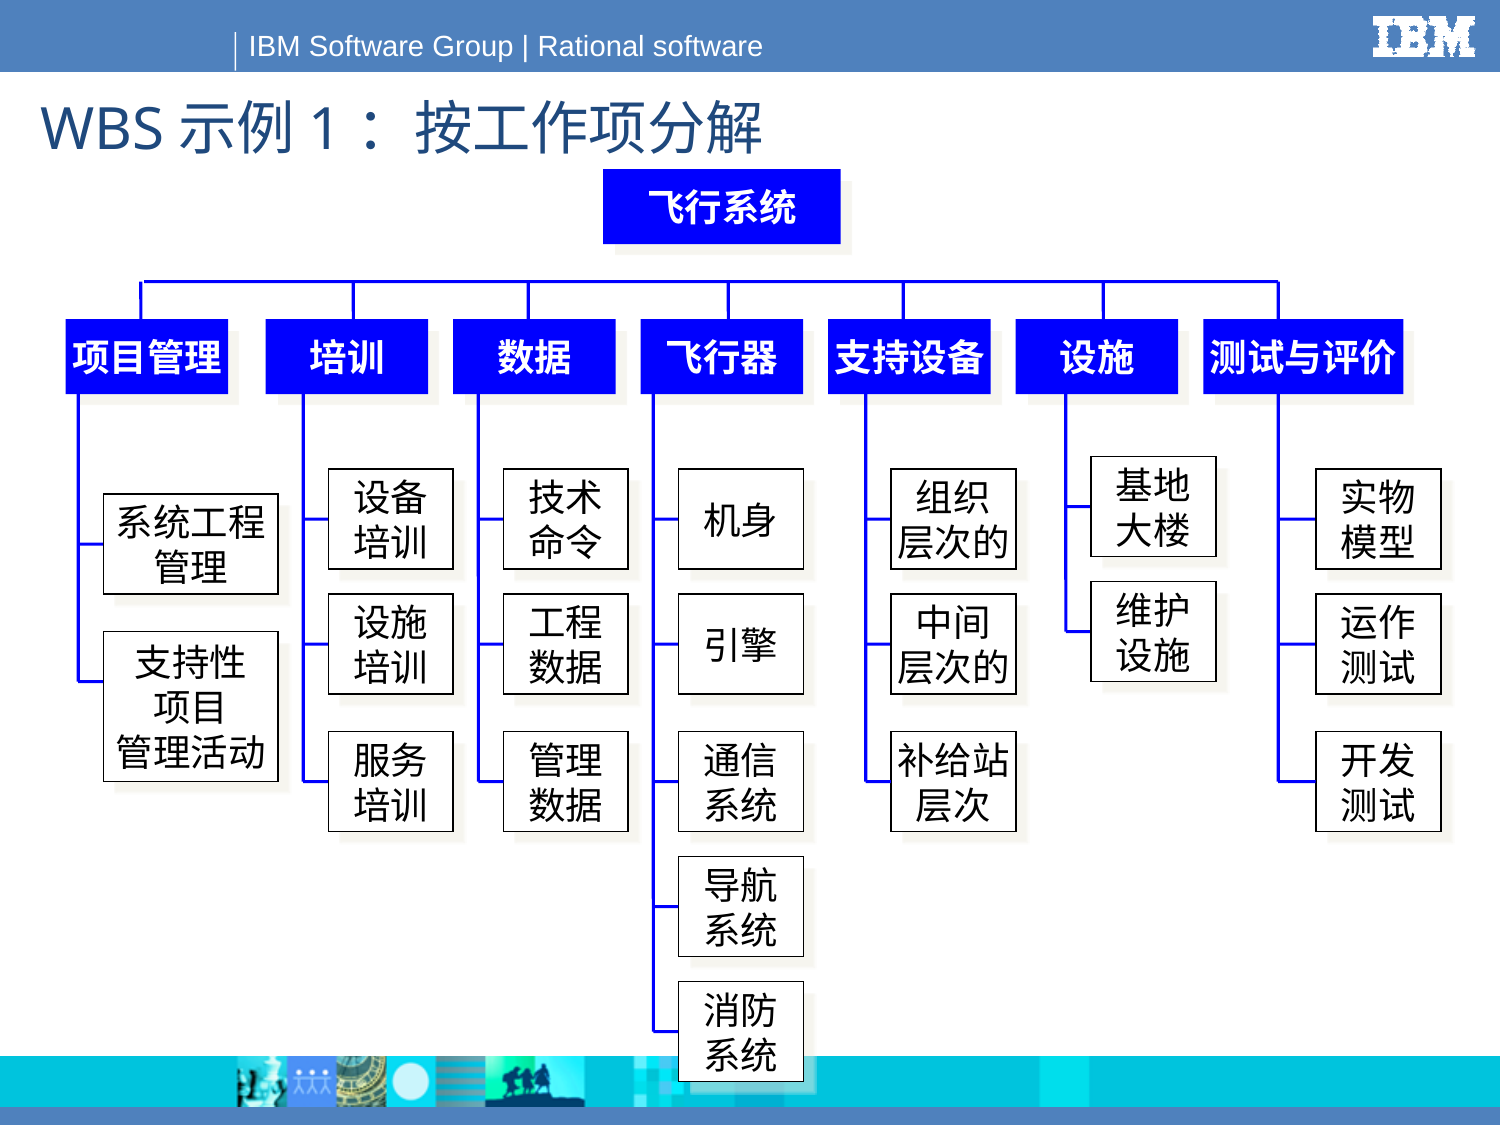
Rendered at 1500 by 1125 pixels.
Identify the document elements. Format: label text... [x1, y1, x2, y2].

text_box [65, 168, 1441, 1082]
picture [0, 1056, 1500, 1107]
picture [509, 1082, 515, 1090]
title WBS示例1：按工作项分解 [25, 91, 1477, 171]
